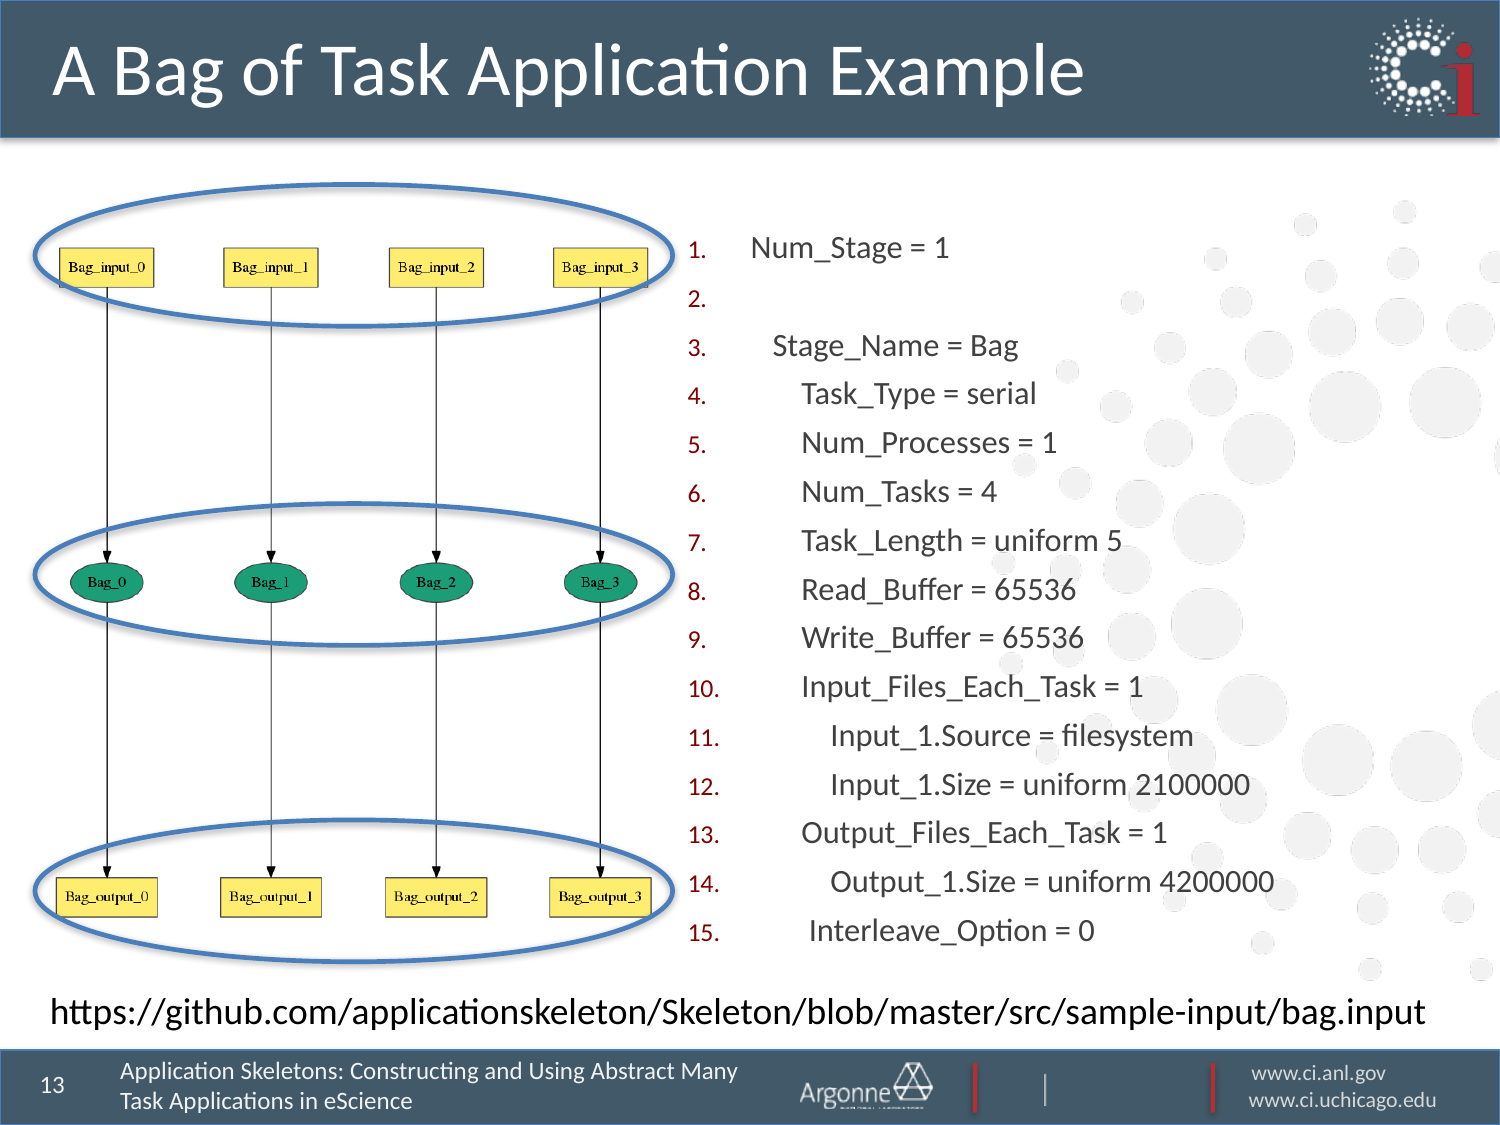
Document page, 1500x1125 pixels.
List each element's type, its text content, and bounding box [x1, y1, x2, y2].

title A Bag of Task Application Example [37, 0, 1313, 138]
footer Application Skeletons: Constructing and Using Abstract Many Task Applications in eScience [105, 1046, 779, 1123]
list Num_Stage = 1 Stage_Name = Bag Task_Type = serial Num_Processes = 1 Num_Tasks = 4 Task_Length = uniform 5 Read_Buffer = 65536 Write_Buffer = 65536 Input_Files_Each_Task = 1 Input_1.Source = filesystem Input_1.Size = uniform 2100000 Output_Files_Each_Task = 1 Output_1.Size = uniform 4200000 Interleave_Option = 0 [679, 218, 1500, 962]
text_box https://github.com/applicationskeleton/Skeleton/blob/master/src/sample-input/bag.input [34, 979, 1466, 1039]
picture [34, 184, 673, 980]
